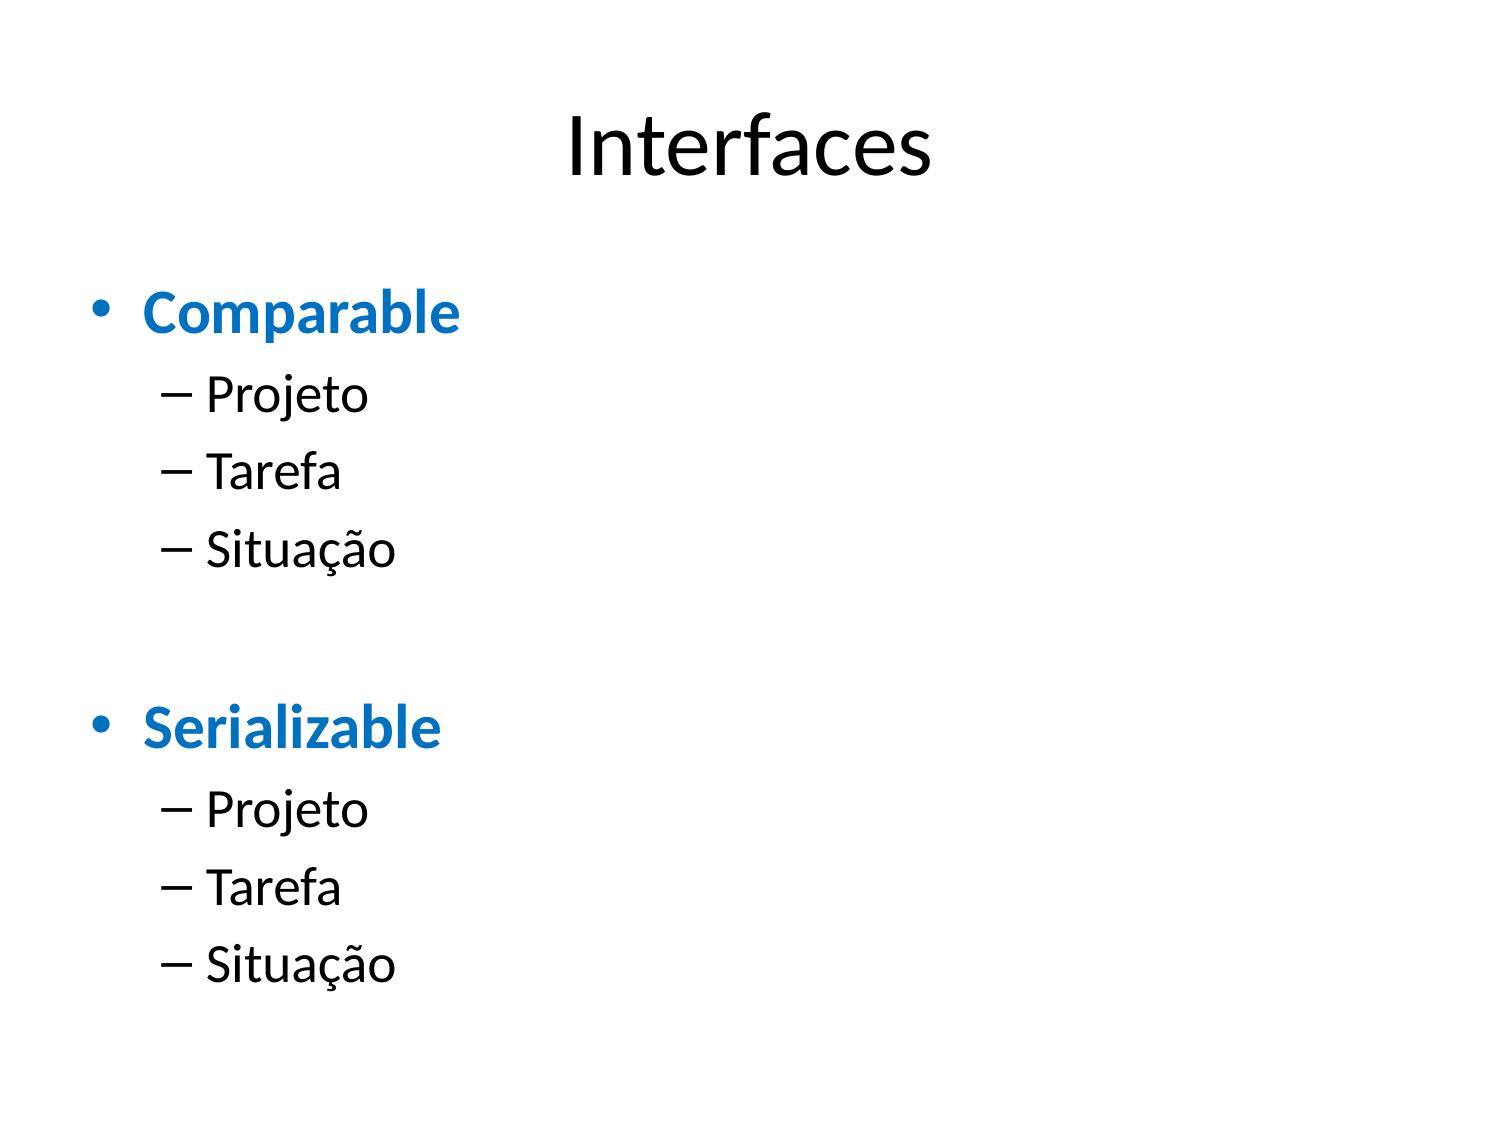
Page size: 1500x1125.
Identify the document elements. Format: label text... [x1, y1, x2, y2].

list Comparable Projeto Tarefa Situação Serializable Projeto Tarefa Situação [75, 262, 1425, 1005]
title Interfaces [75, 45, 1425, 233]
